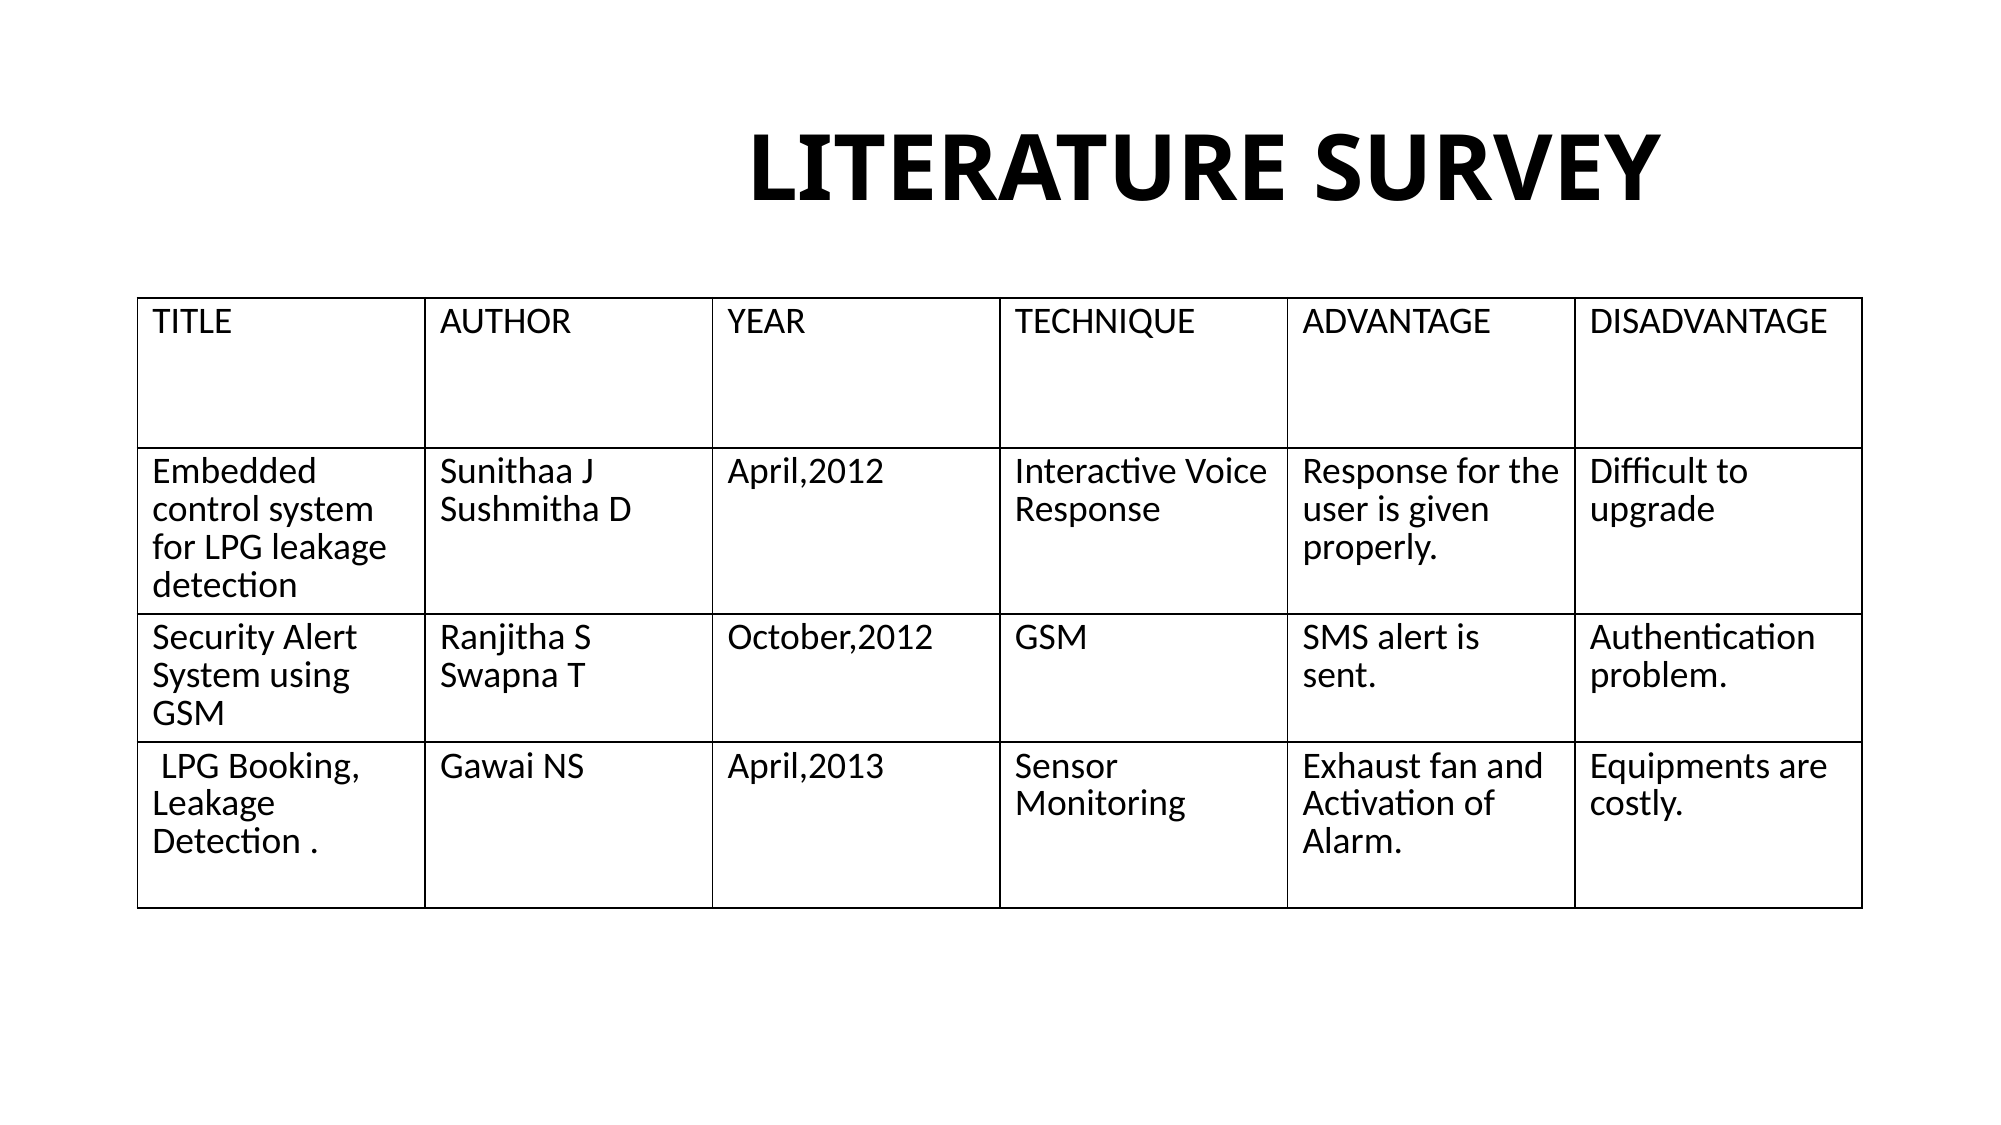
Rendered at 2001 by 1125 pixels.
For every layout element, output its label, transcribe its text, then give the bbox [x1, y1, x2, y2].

table_cell SMS alert is sent. [1288, 615, 1574, 741]
table_header YEAR [713, 299, 999, 447]
table_header DISADVANTAGE [1576, 299, 1861, 447]
table_cell Authentication problem. [1576, 615, 1861, 741]
table_cell October,2012 [713, 615, 999, 741]
table_cell Embedded control system for LPG leakage detection [138, 449, 424, 613]
table_cell LPG Booking, Leakage Detection . [138, 743, 424, 907]
table_cell Sensor Monitoring [1001, 743, 1287, 907]
table_header ADVANTAGE [1288, 299, 1574, 447]
table_cell Difficult to upgrade [1576, 449, 1861, 613]
table_cell Sunithaa J Sushmitha D [426, 449, 712, 613]
table_header AUTHOR [426, 299, 712, 447]
table_cell April,2013 [713, 743, 999, 907]
table_cell Gawai NS [426, 743, 712, 907]
table_cell Equipments are costly. [1576, 743, 1861, 907]
table_cell GSM [1001, 615, 1287, 741]
table_cell Security Alert System using GSM [138, 615, 424, 741]
table_cell Exhaust fan and Activation of Alarm. [1288, 743, 1574, 907]
table_cell Ranjitha S Swapna T [426, 615, 712, 741]
table_cell Interactive Voice Response [1001, 449, 1287, 613]
table_cell Response for the user is given properly. [1288, 449, 1574, 613]
table_cell April,2012 [713, 449, 999, 613]
table_header TECHNIQUE [1001, 299, 1287, 447]
table_header TITLE [138, 299, 424, 447]
title LITERATURE SURVEY [137, 62, 1863, 280]
